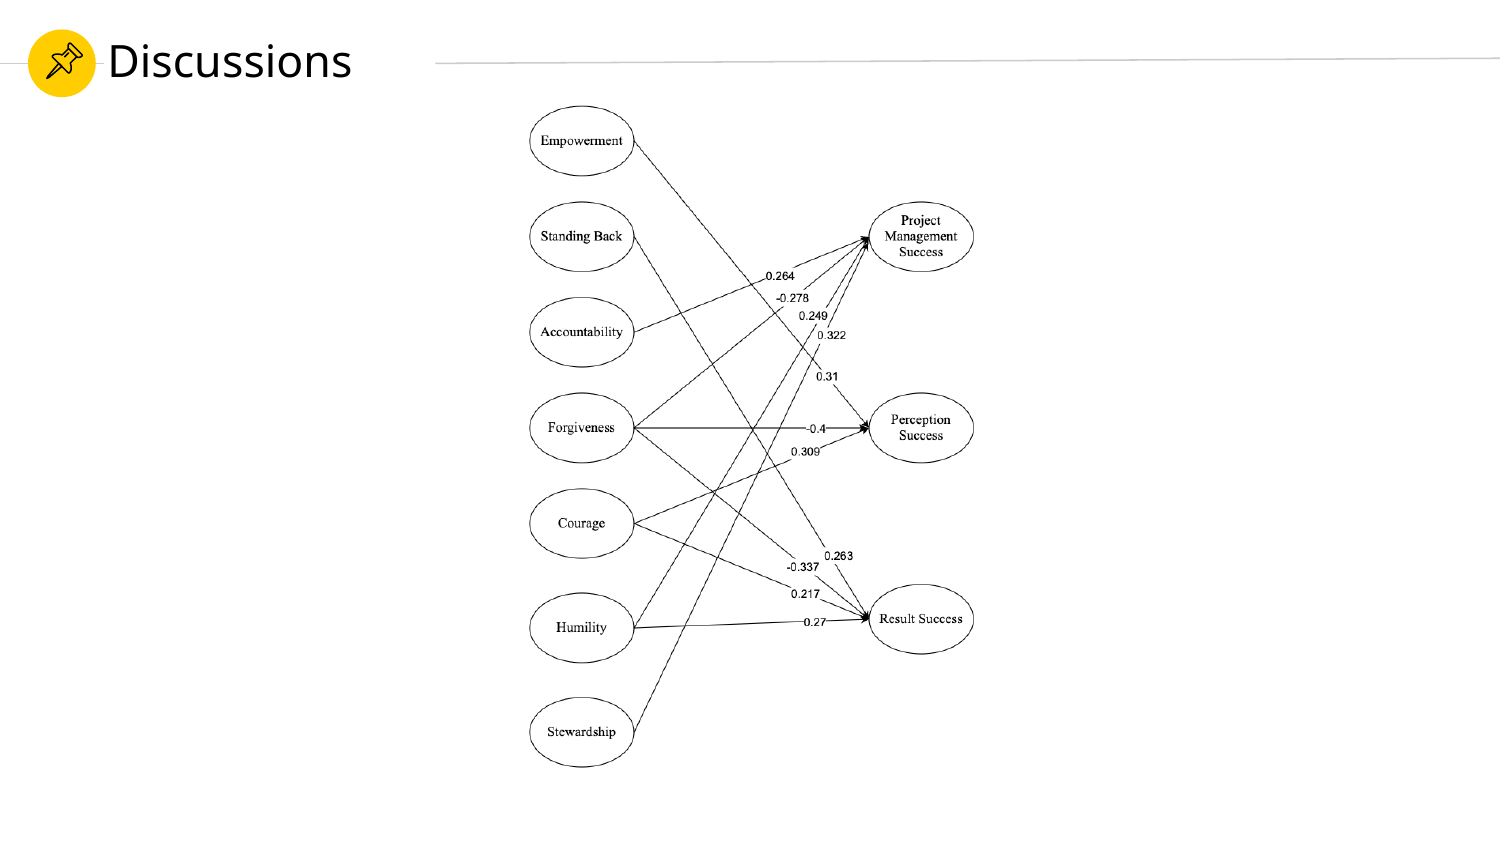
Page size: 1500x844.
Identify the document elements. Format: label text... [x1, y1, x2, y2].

text_box [28, 29, 92, 63]
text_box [46, 43, 83, 79]
title Discussions [92, 31, 436, 96]
picture [519, 90, 981, 784]
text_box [435, 58, 1500, 64]
text_box [28, 64, 92, 98]
